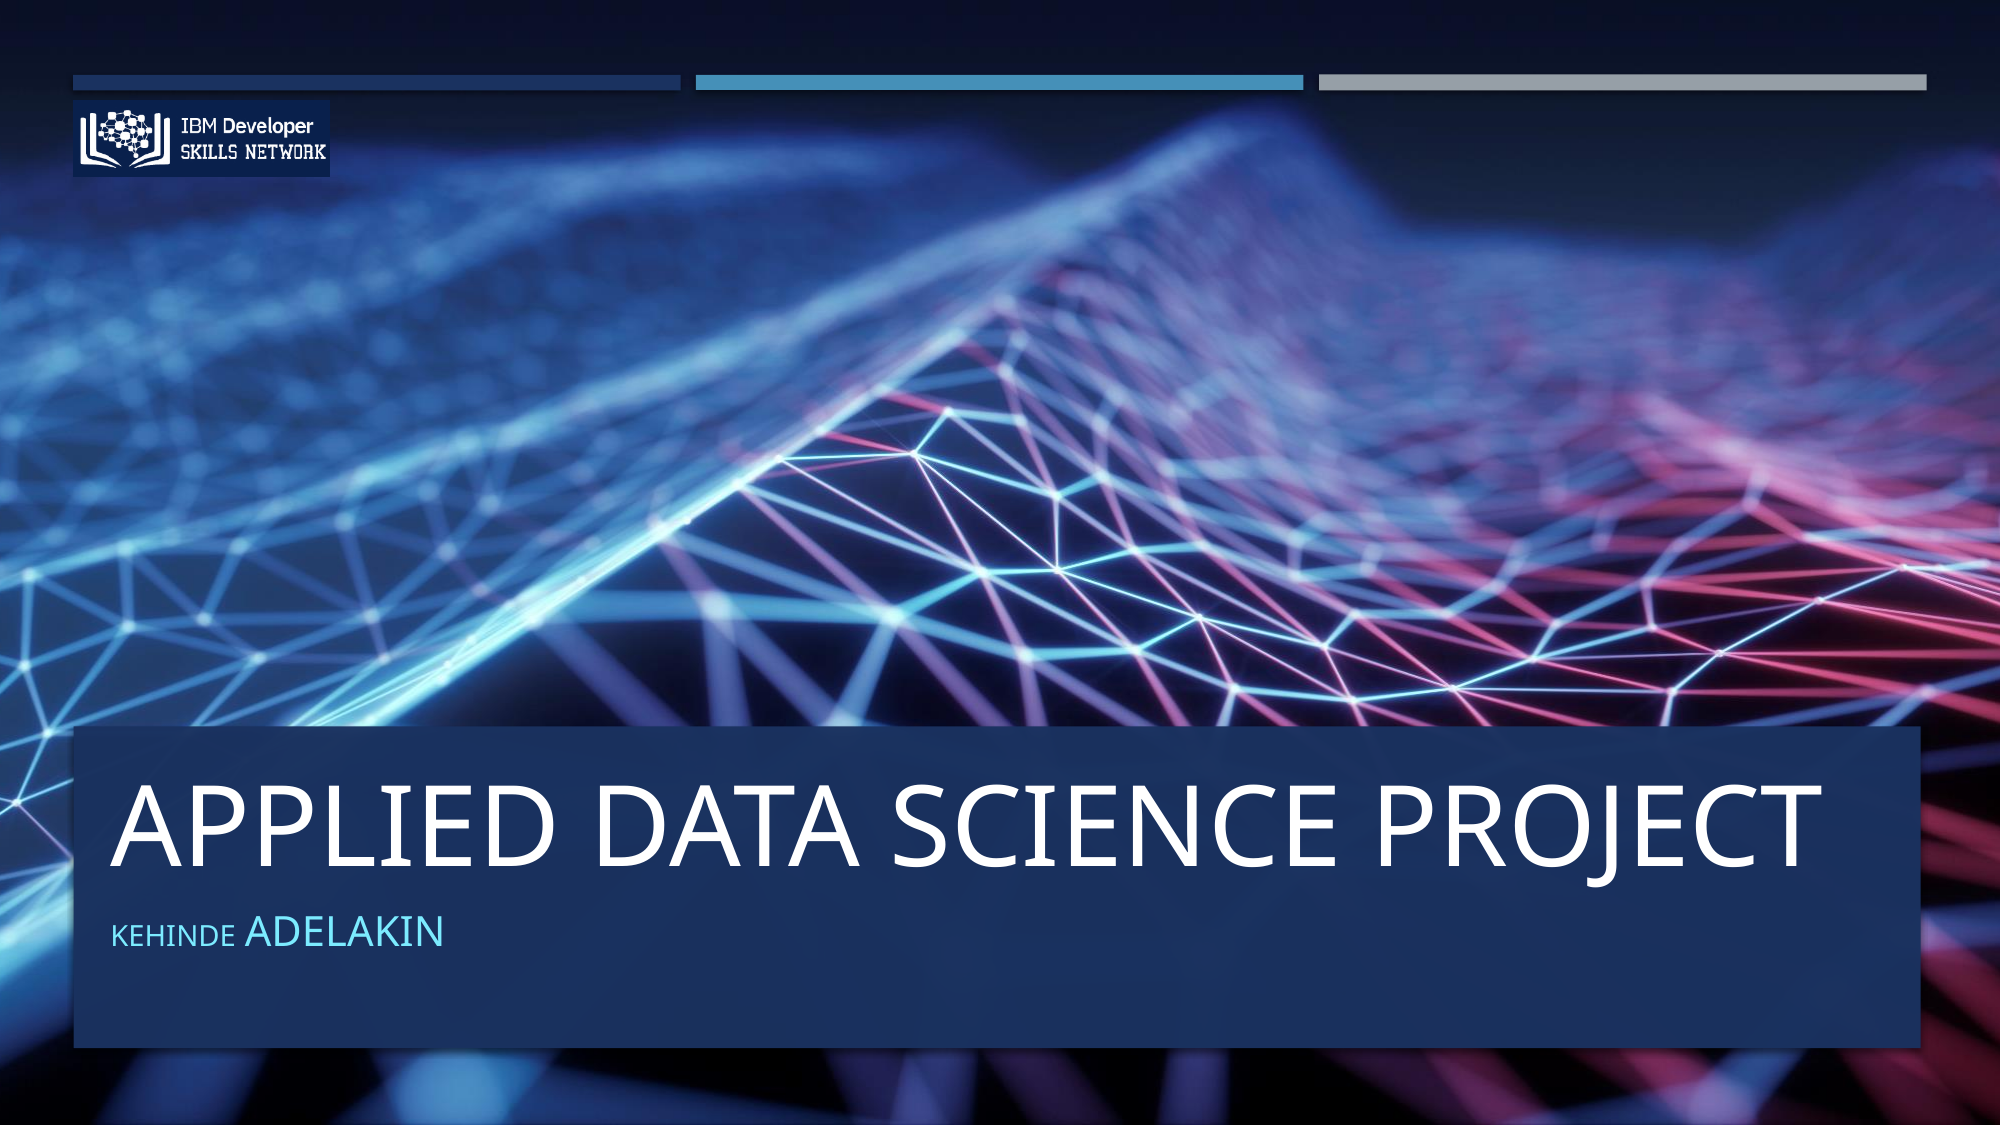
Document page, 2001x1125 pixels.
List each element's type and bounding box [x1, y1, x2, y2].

text_box [72, 73, 1928, 92]
picture [0, 0, 2000, 1125]
